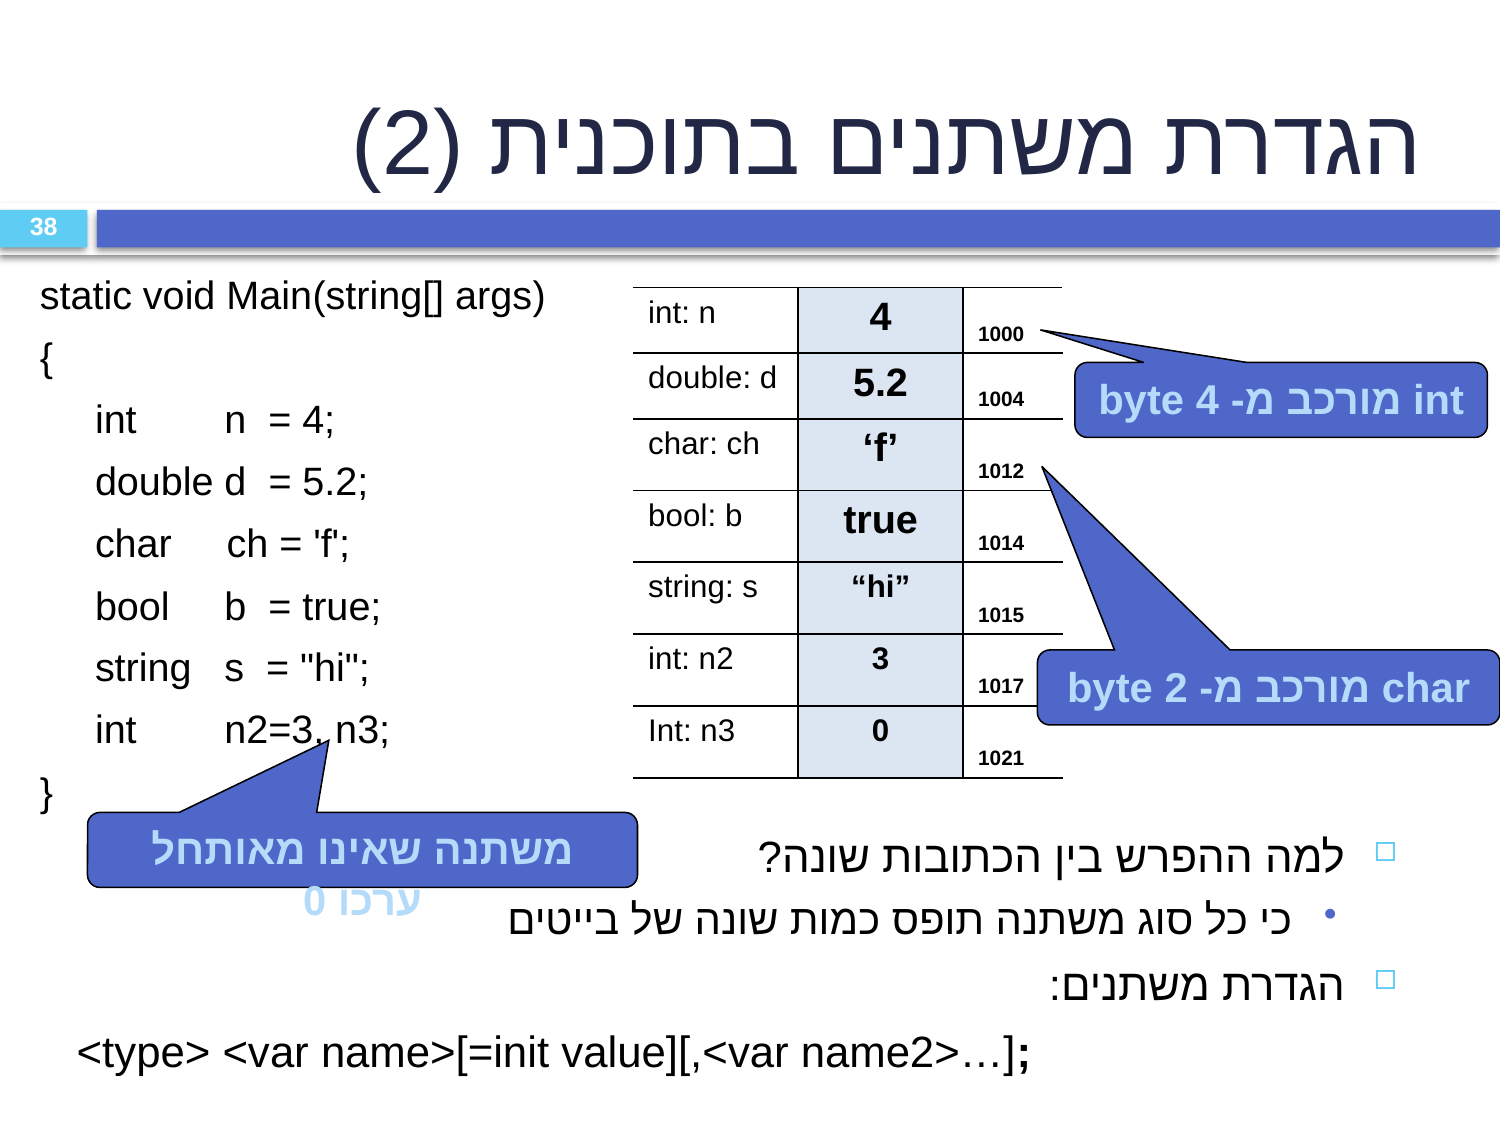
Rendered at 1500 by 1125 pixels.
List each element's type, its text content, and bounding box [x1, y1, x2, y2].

table_cell ‘f’ [799, 420, 962, 490]
table_cell double: d [633, 354, 797, 418]
slide_number 38 [0, 208, 88, 249]
table_cell 3 [799, 635, 962, 705]
table_header 1000 [964, 288, 1062, 352]
text_box char מורכב מ- 2 byte [1037, 466, 1500, 725]
table_cell 1021 [964, 707, 1062, 777]
text_box int מורכב מ- 4 byte [1040, 329, 1488, 438]
table_cell string: s [633, 563, 797, 633]
title הגדרת משתנים בתוכנית (2) [99, 37, 1438, 200]
table_cell 1014 [964, 491, 1062, 561]
table_cell true [799, 491, 962, 561]
table_cell 1017 [964, 635, 1062, 705]
table_header int: n [633, 288, 797, 352]
table_cell 1015 [964, 563, 1062, 633]
table_cell char: ch [633, 420, 797, 490]
table_cell “hi” [799, 563, 962, 633]
table_cell 5.2 [799, 354, 962, 418]
list static void Main(string[] args) { int n = 4; double d = 5.2; char ch = 'f'; bool b = true; string s = "hi"; int n2=3, n3; } למה ההפרש בין הכתובות שונה? כי כל סוג משתנה תופס כמות שונה של בייטים הגדרת משתנים: <type> <var name>[=init value][,<var name2>…]; [24, 262, 1413, 1100]
table_cell 1004 [964, 354, 1062, 418]
table_cell int: n2 [633, 635, 797, 705]
table_header 4 [799, 288, 962, 352]
table_cell Int: n3 [633, 707, 797, 777]
table_cell bool: b [633, 491, 797, 561]
table_cell 1012 [964, 420, 1062, 490]
text_box משתנה שאינו מאותחל ערכו 0 [87, 740, 638, 888]
table_cell 0 [799, 707, 962, 777]
